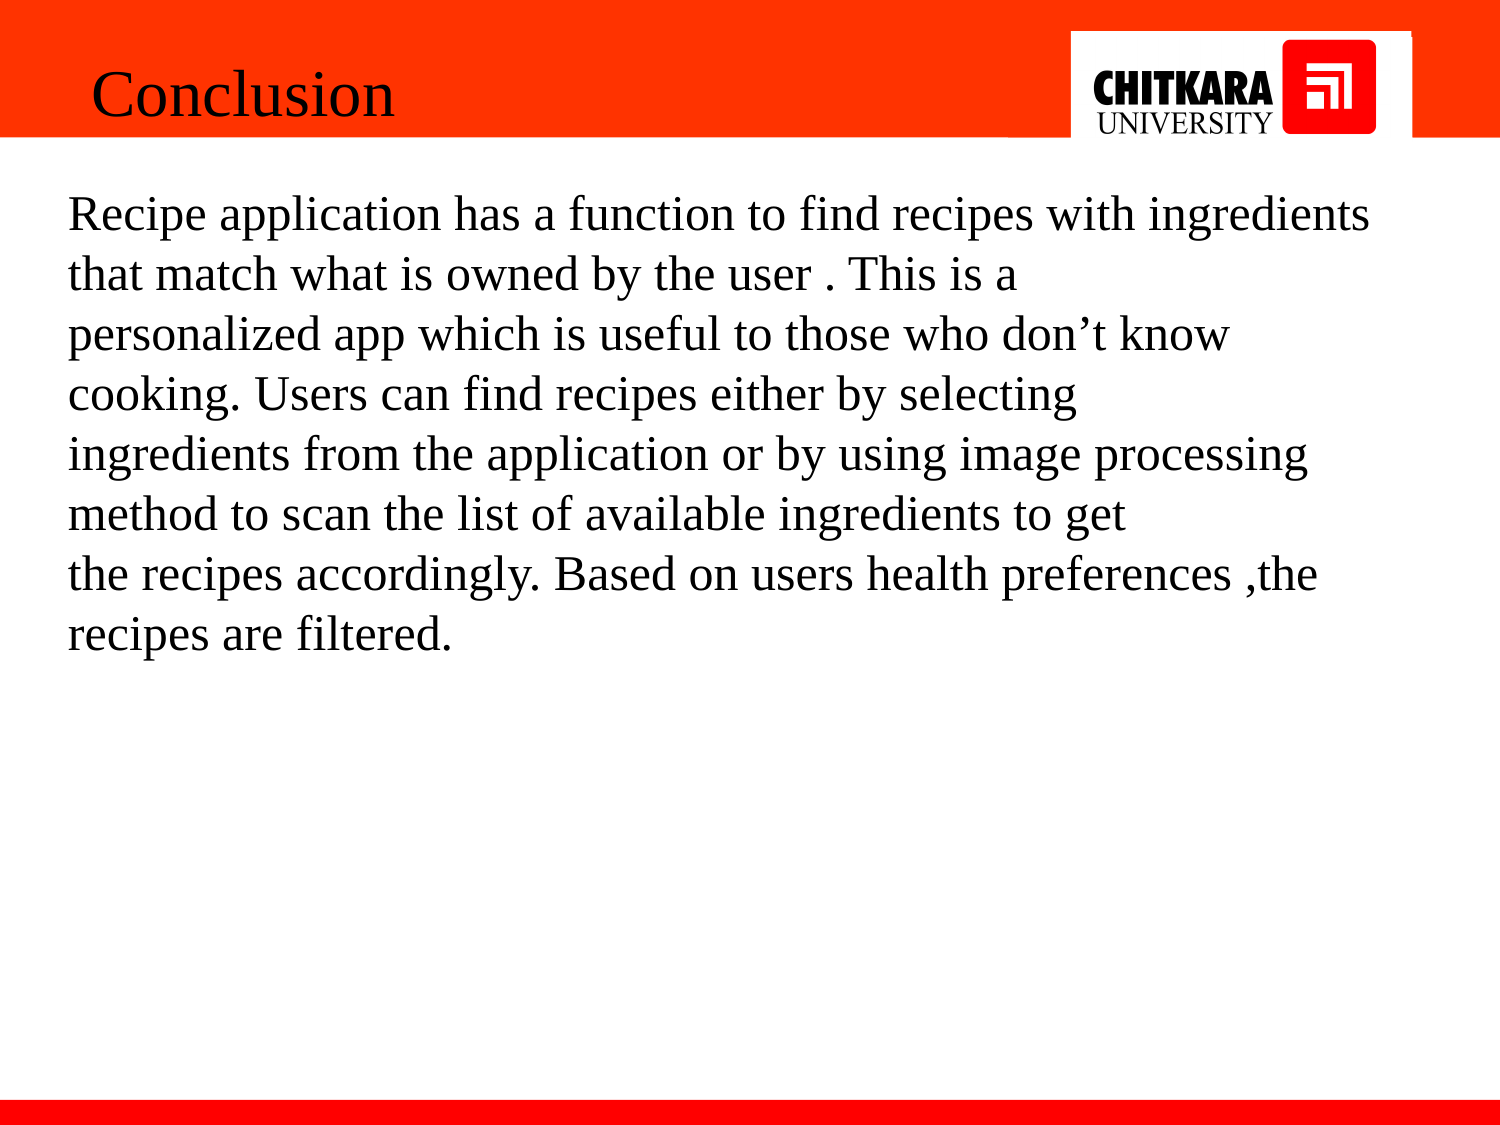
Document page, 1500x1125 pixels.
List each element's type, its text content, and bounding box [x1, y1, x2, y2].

picture [1074, 37, 1391, 138]
text_box Recipe application has a function to find recipes with ingredients that match what is owned by the user . This is a personalized app which is useful to those who don’t know cooking. Users can find recipes either by selecting ingredients from the application or by using image processing method to scan the list of available ingredients to get the recipes accordingly. Based on users health preferences ,the recipes are filtered. [53, 172, 1424, 668]
text_box Conclusion [76, 42, 963, 138]
